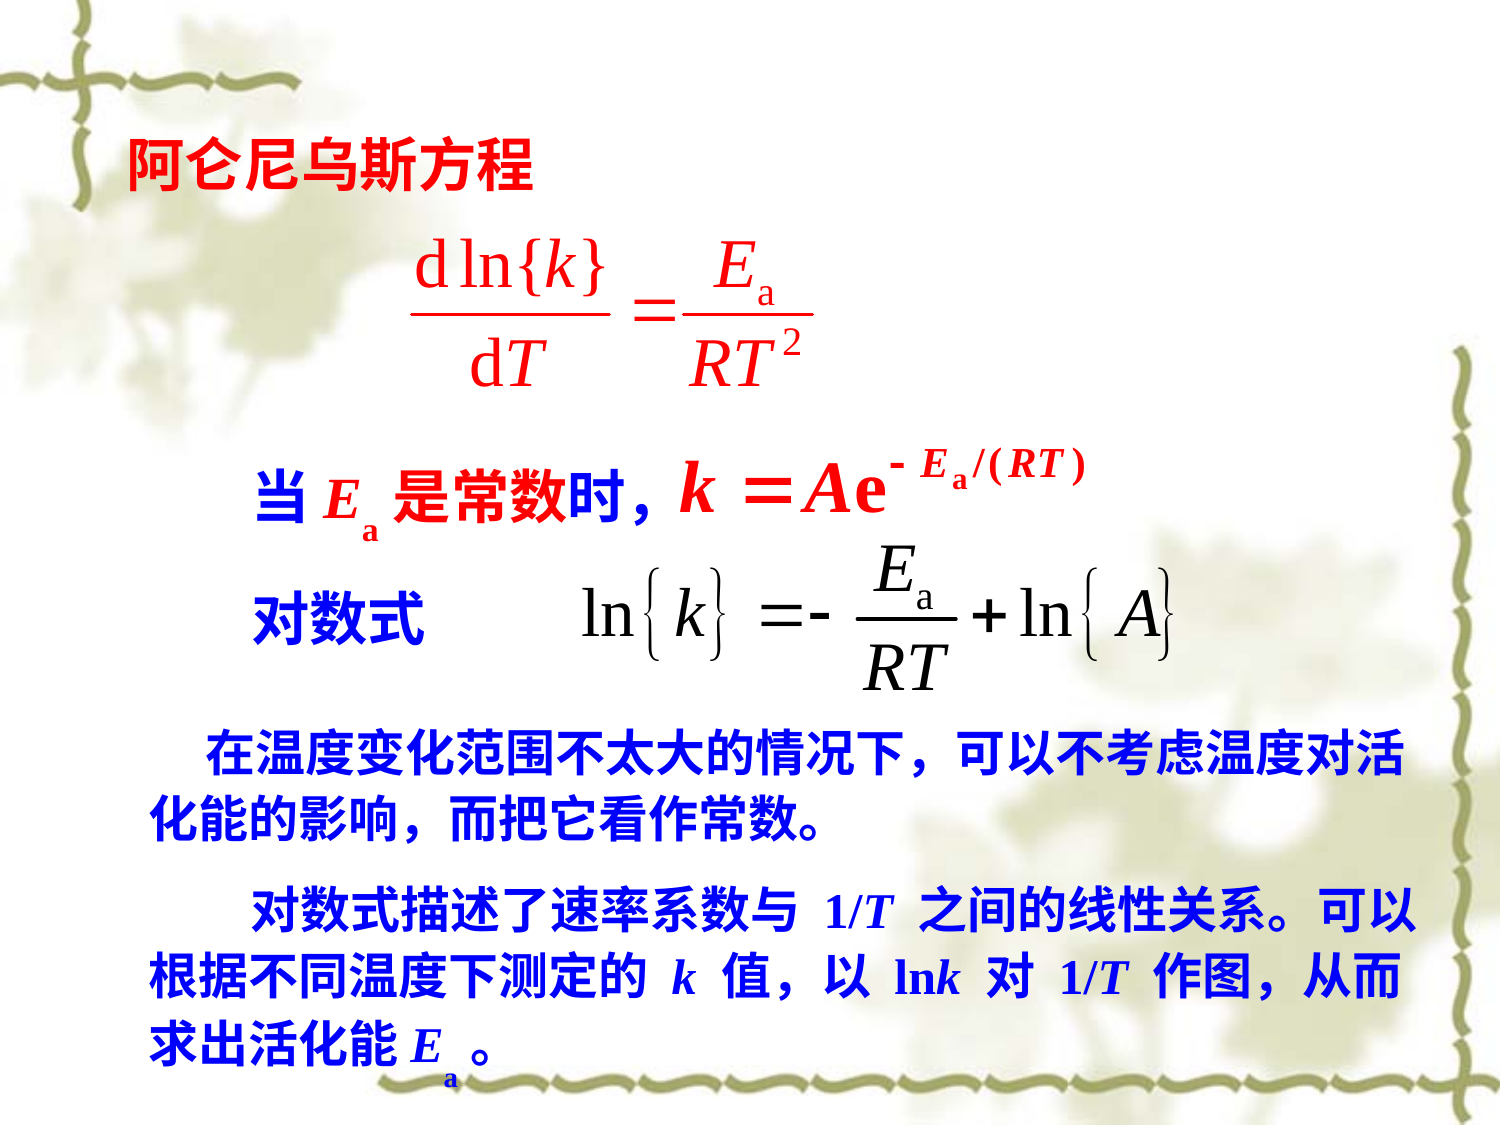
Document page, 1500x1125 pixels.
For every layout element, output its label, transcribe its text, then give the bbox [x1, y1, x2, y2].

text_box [668, 431, 1102, 524]
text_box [399, 221, 826, 402]
text_box 当Ea是常数时， [1106, 460, 1479, 549]
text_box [572, 526, 1198, 706]
text_box 对数式 [236, 582, 469, 653]
text_box 当Ea是常数时， [236, 460, 663, 549]
picture [0, 0, 1500, 1125]
text_box 阿仑尼乌斯方程 [112, 120, 550, 205]
text_box 在温度变化范围不太大的情况下，可以不考虑温度对活化能的影响，而把它看作常数。 对数式描述了速率系数与 1/T 之间的线性关系。可以根据不同温度下测定的 k 值，以 lnk 对 1/T 作图，从而求出活化能Ea。 [133, 715, 1437, 1094]
